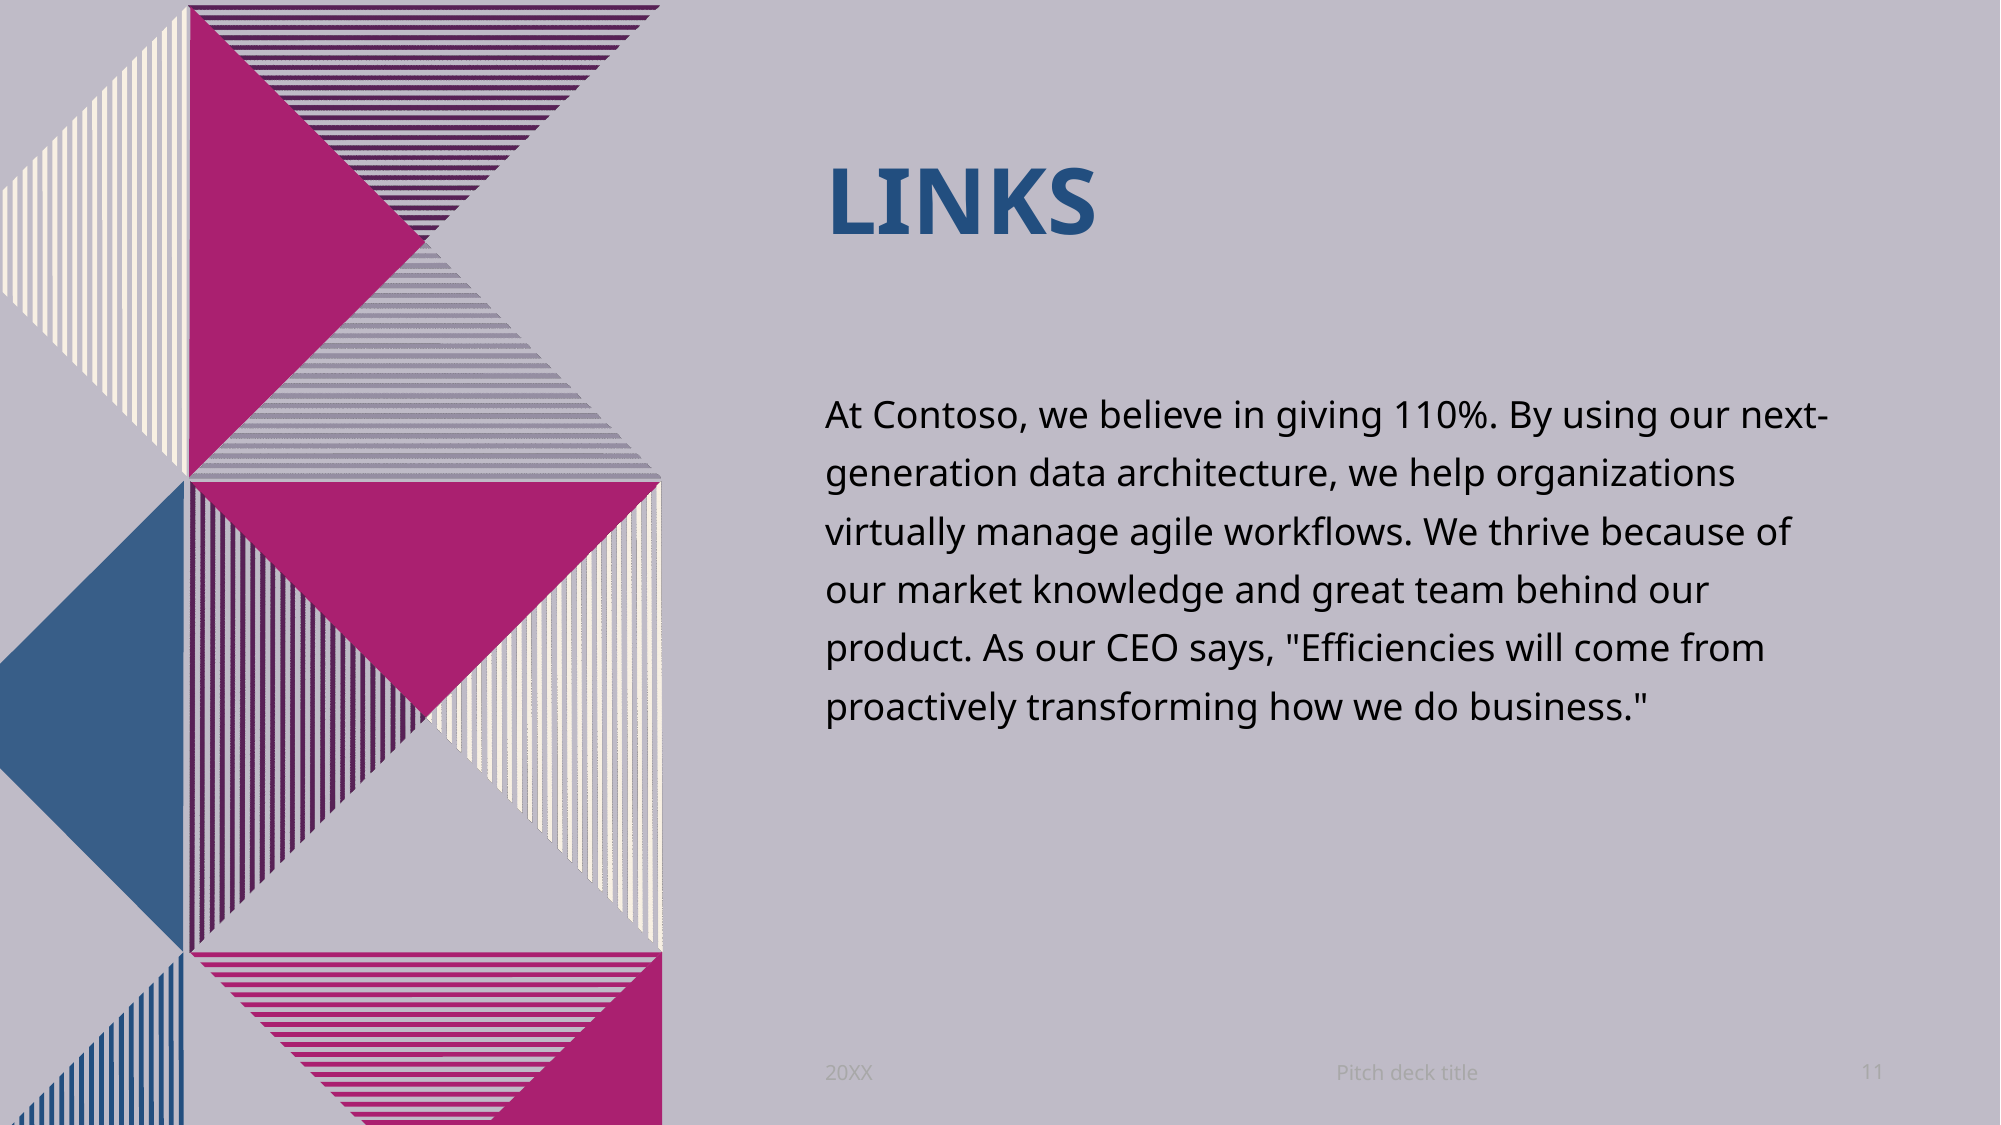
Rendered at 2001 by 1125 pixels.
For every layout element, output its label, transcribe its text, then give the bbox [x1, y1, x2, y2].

picture [188, 0, 659, 240]
picture [190, 242, 661, 482]
slide_number 11 [1824, 1042, 1900, 1103]
picture [184, 481, 425, 953]
picture [426, 481, 810, 952]
list At Contoso, we believe in giving 110%. By using our next-generation data architecture, we help organizations virtually manage agile workflows. We thrive because of our market knowledge and great team behind our product. As our CEO says, "Efficiencies will come from proactively transforming how we do business." [810, 369, 1860, 1045]
title links [810, 147, 1860, 365]
footer Pitch deck title [1219, 1041, 1595, 1102]
slide_number 20XX [810, 1042, 990, 1103]
